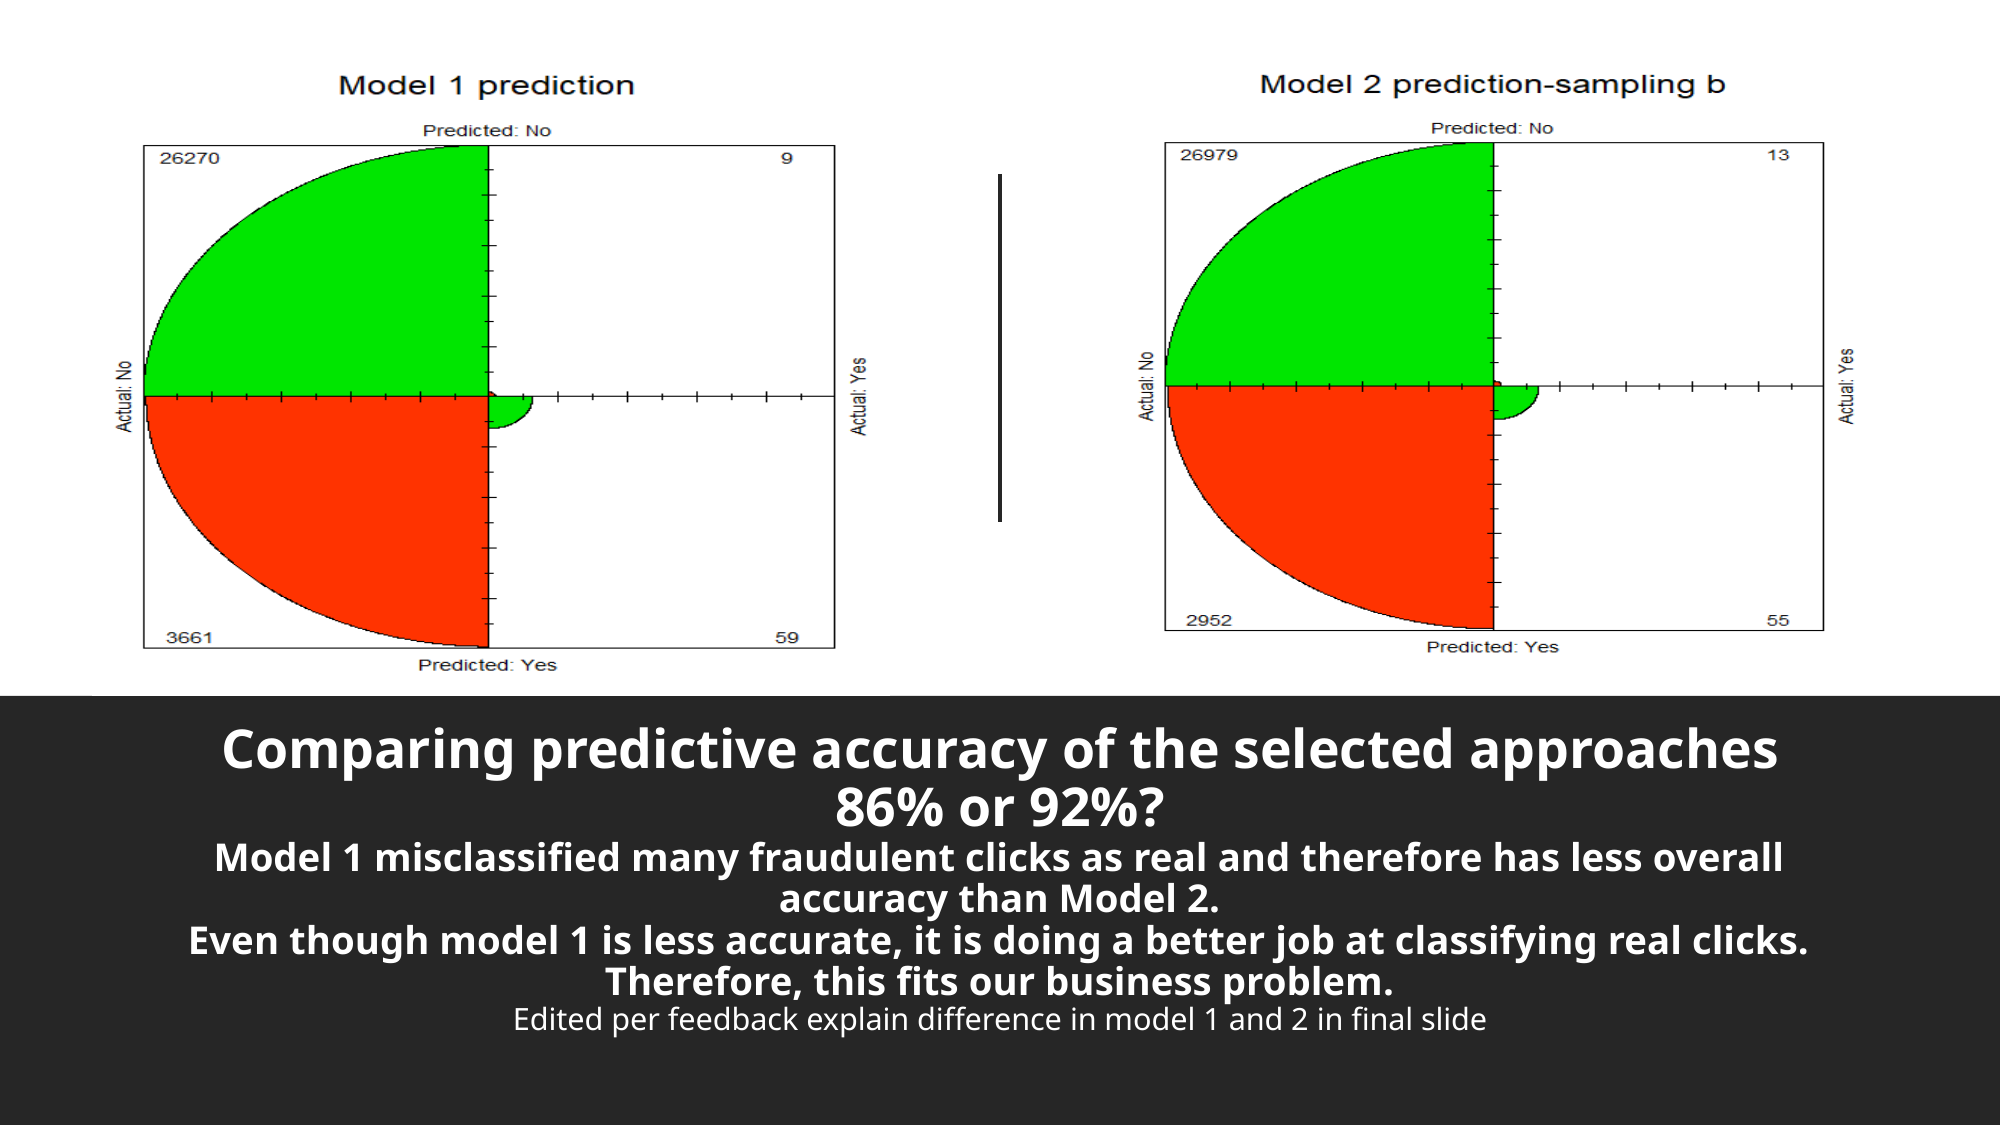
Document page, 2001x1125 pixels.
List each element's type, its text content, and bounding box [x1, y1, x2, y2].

text_box [0, 695, 2000, 1125]
picture [92, 45, 890, 696]
title Comparing predictive accuracy of the selected approaches 86% or 92%? Model 1 misclassified many fraudulent clicks as real and therefore has less overall accuracy than Model 2. Even though model 1 is less accurate, it is doing a better job at classifying real clicks. Therefore, this fits our business problem. Edited per feedback explain difference in model 1 and 2 in final slide [116, 714, 1883, 1082]
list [1110, 45, 1882, 678]
